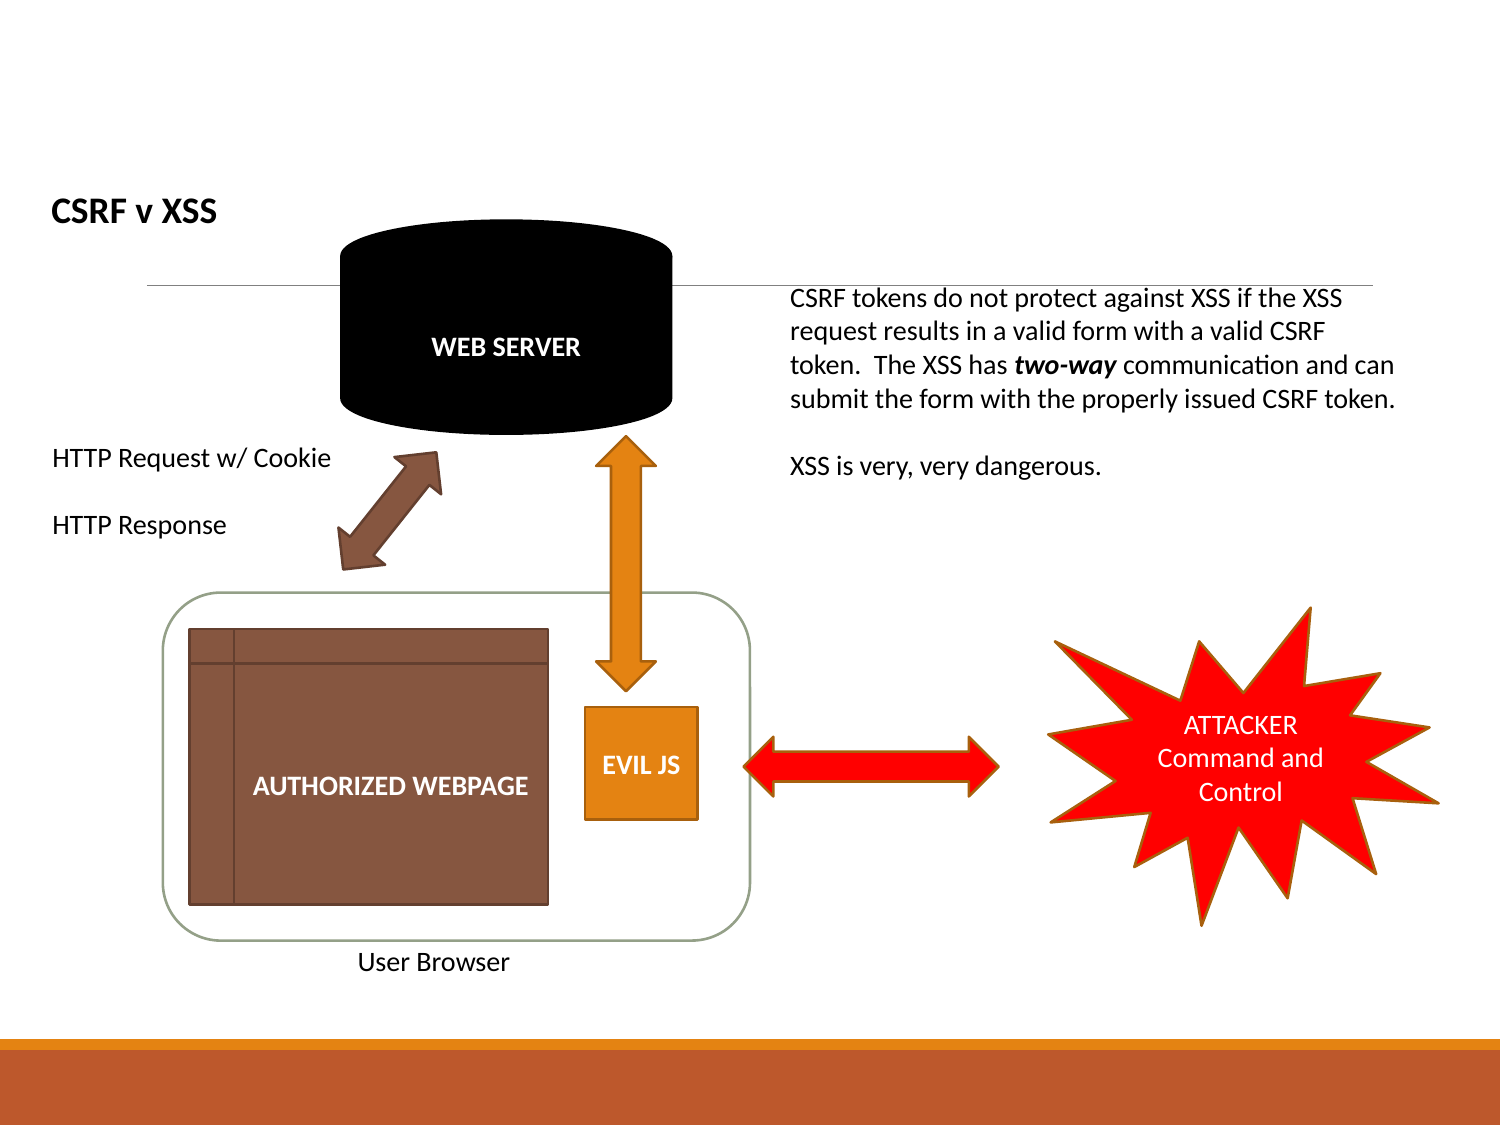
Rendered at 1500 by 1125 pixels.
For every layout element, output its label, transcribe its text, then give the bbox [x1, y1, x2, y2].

text_box [594, 435, 658, 693]
text_box ATTACKER Command and Control [1046, 606, 1440, 928]
text_box WEB SERVER [340, 219, 673, 435]
text_box EVIL JS [584, 706, 699, 821]
text_box [161, 591, 752, 942]
text_box CSRF v XSS [36, 178, 233, 239]
text_box [339, 451, 443, 571]
text_box [742, 735, 1000, 798]
text_box User Browser [342, 936, 526, 985]
text_box CSRF tokens do not protect against XSS if the XSS request results in a valid form with a valid CSRF token. The XSS has two-way communication and can submit the form with the properly issued CSRF token. XSS is very, very dangerous. [775, 271, 1413, 489]
text_box AUTHORIZED WEBPAGE [188, 628, 549, 906]
text_box HTTP Request w/ Cookie HTTP Response [37, 431, 347, 548]
